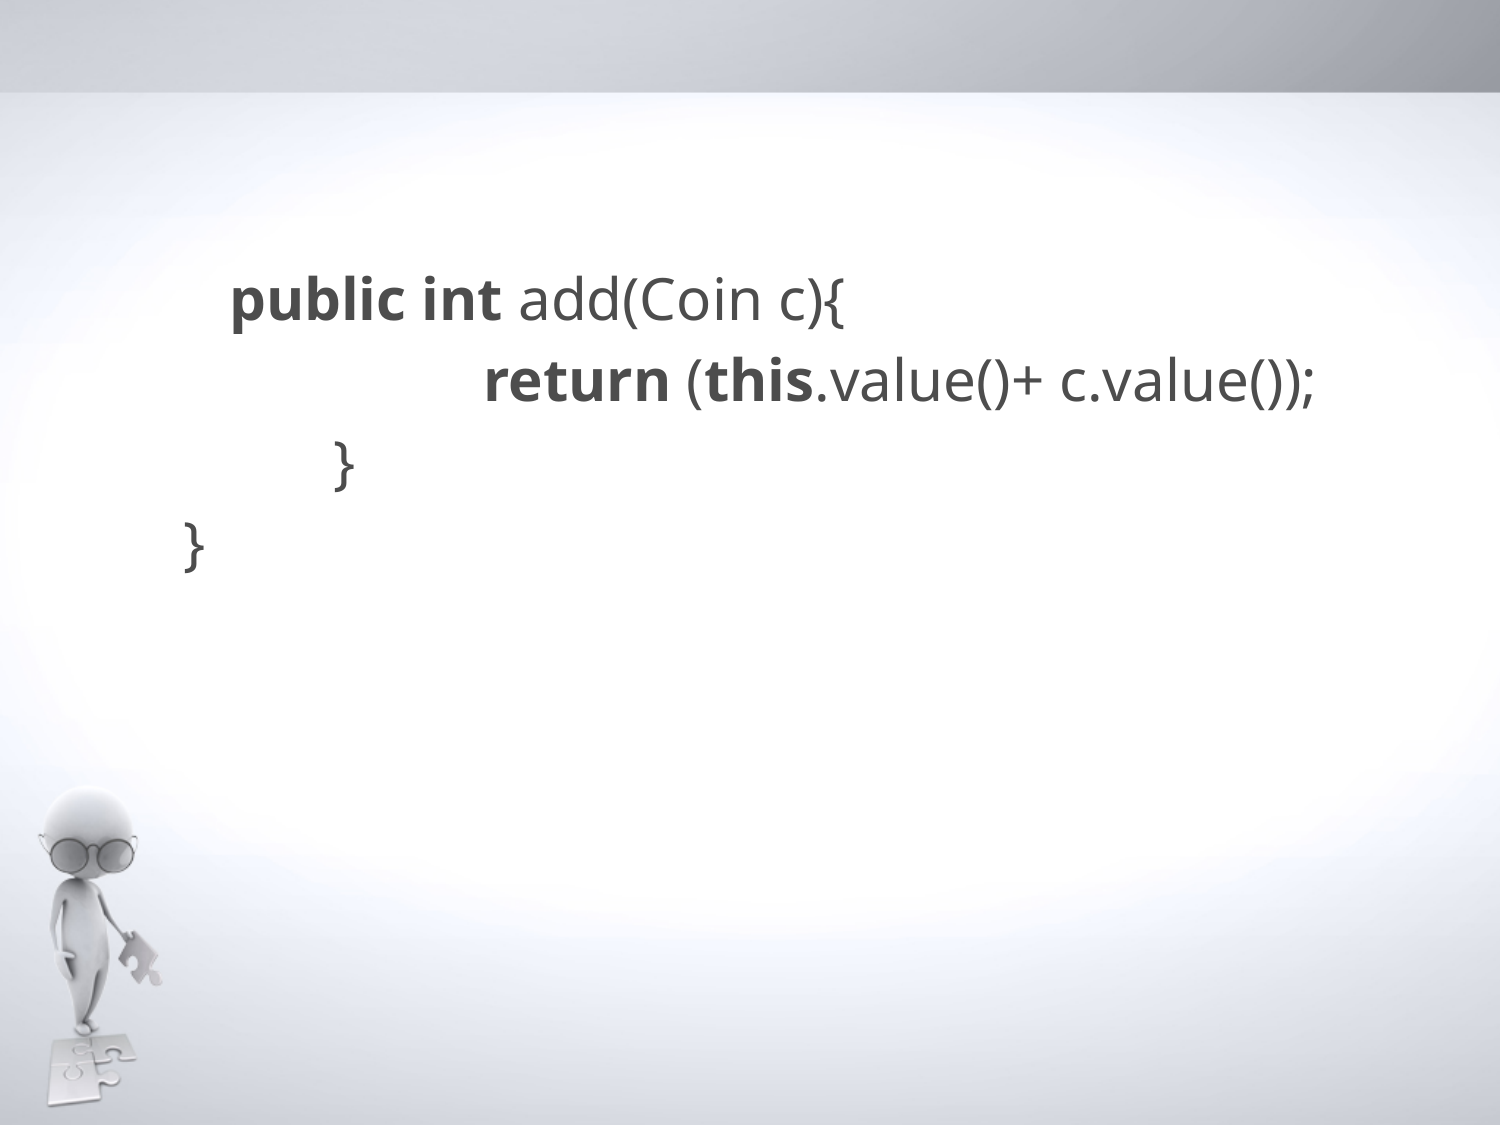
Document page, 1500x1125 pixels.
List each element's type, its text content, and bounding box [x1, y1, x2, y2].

text_box public int add(Coin c){ return (this.value()+ c.value()); } } [168, 254, 1369, 930]
picture [0, 0, 1500, 1125]
